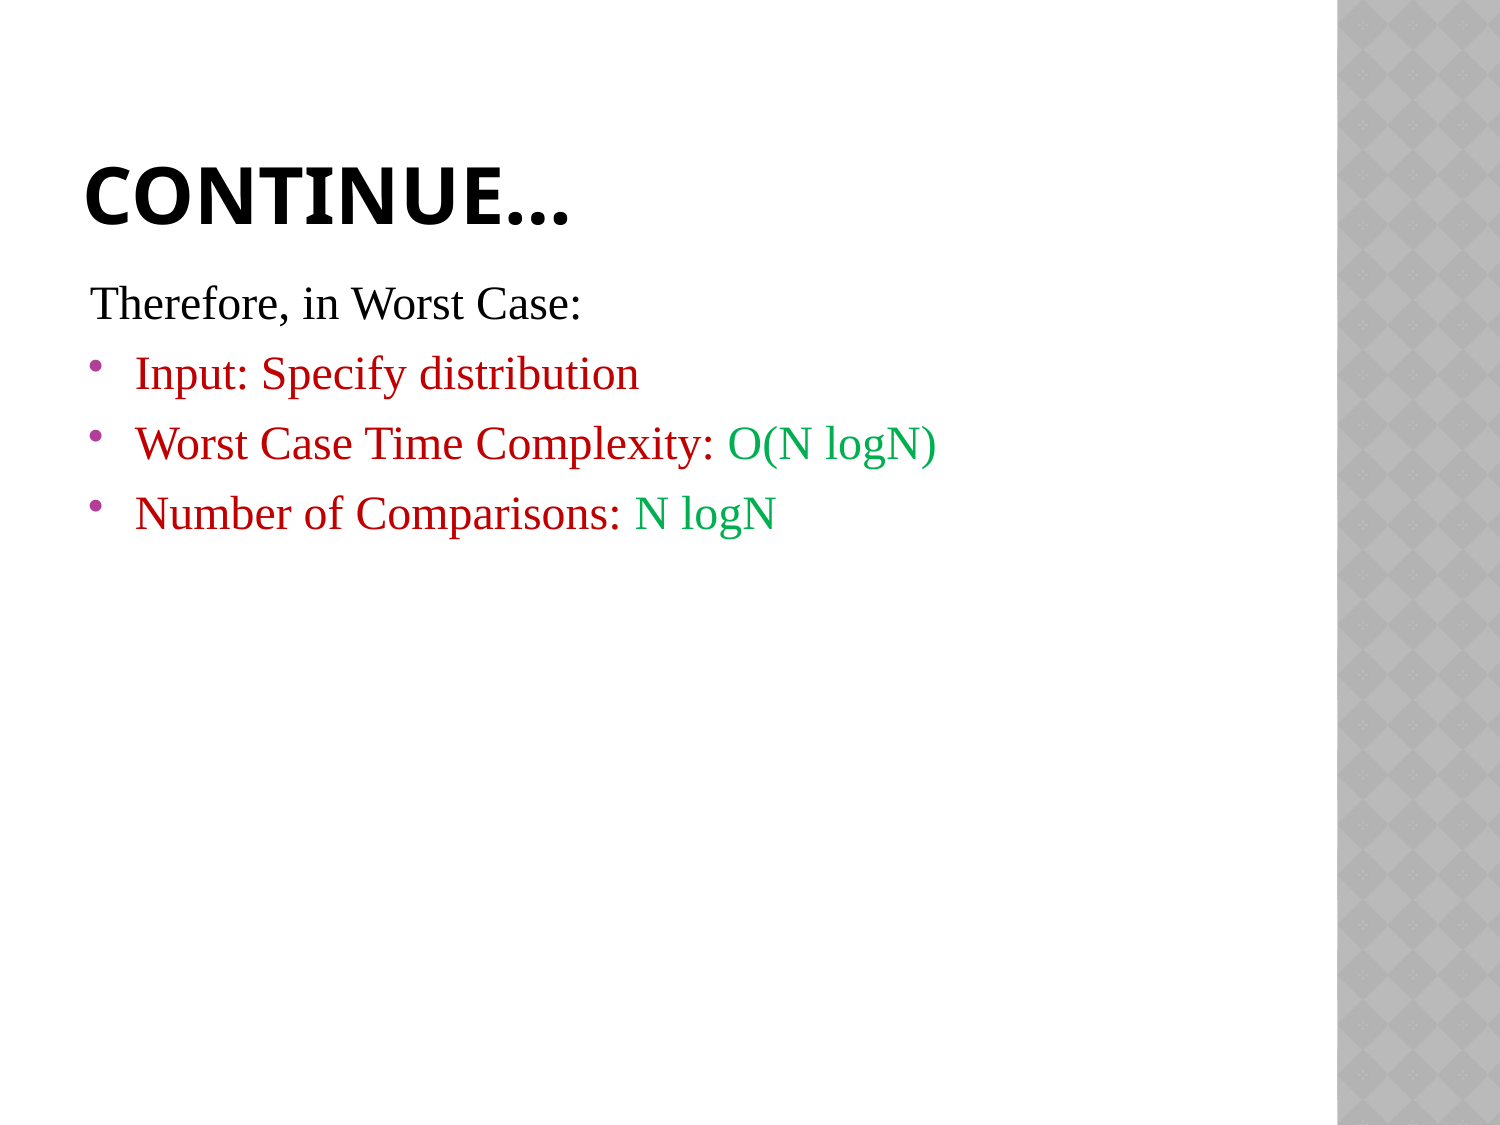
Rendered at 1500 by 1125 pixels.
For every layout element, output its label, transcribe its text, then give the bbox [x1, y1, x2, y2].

title Continue… [75, 52, 1263, 240]
list Therefore, in Worst Case: Input: Specify distribution Worst Case Time Complexity: O(N logN) Number of Comparisons: N logN [75, 264, 1263, 1059]
